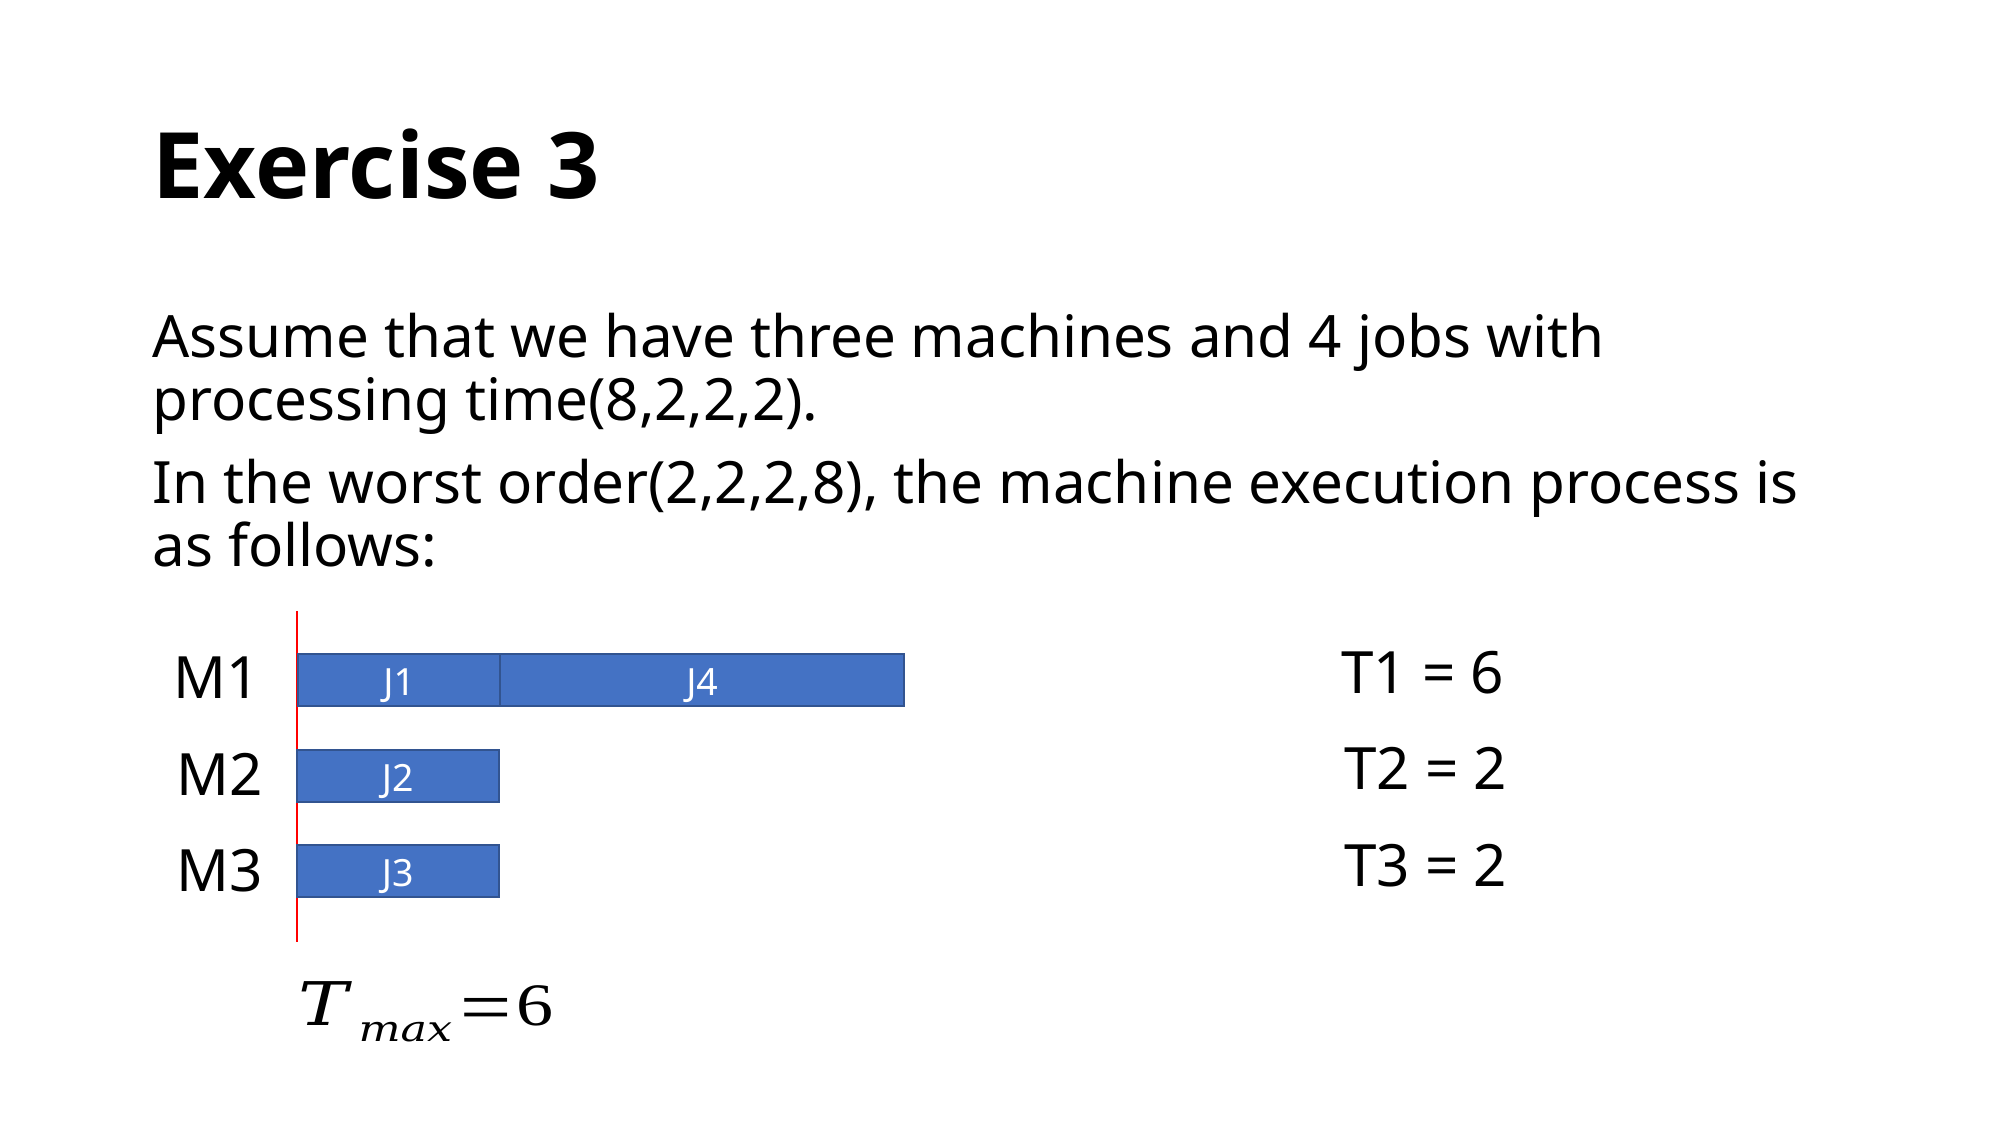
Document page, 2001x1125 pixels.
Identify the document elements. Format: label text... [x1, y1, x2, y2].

text_box J2 [297, 749, 500, 803]
text_box J4 [501, 653, 905, 707]
text_box M1 [159, 633, 294, 718]
title Exercise 3 [137, 59, 1863, 278]
text_box T2 = 2 [1329, 724, 1658, 809]
text_box M3 [162, 825, 296, 911]
list Assume that we have three machines and 4 jobs with processing time(8,2,2,2). In the worst order(2,2,2,8), the machine execution process is as follows: [137, 299, 1859, 633]
text_box T1 = 6 [1326, 627, 1575, 713]
text_box T3 = 2 [1329, 820, 1731, 905]
text_box M2 [162, 729, 296, 815]
text_box J1 [297, 653, 501, 707]
text_box J3 [297, 844, 500, 898]
